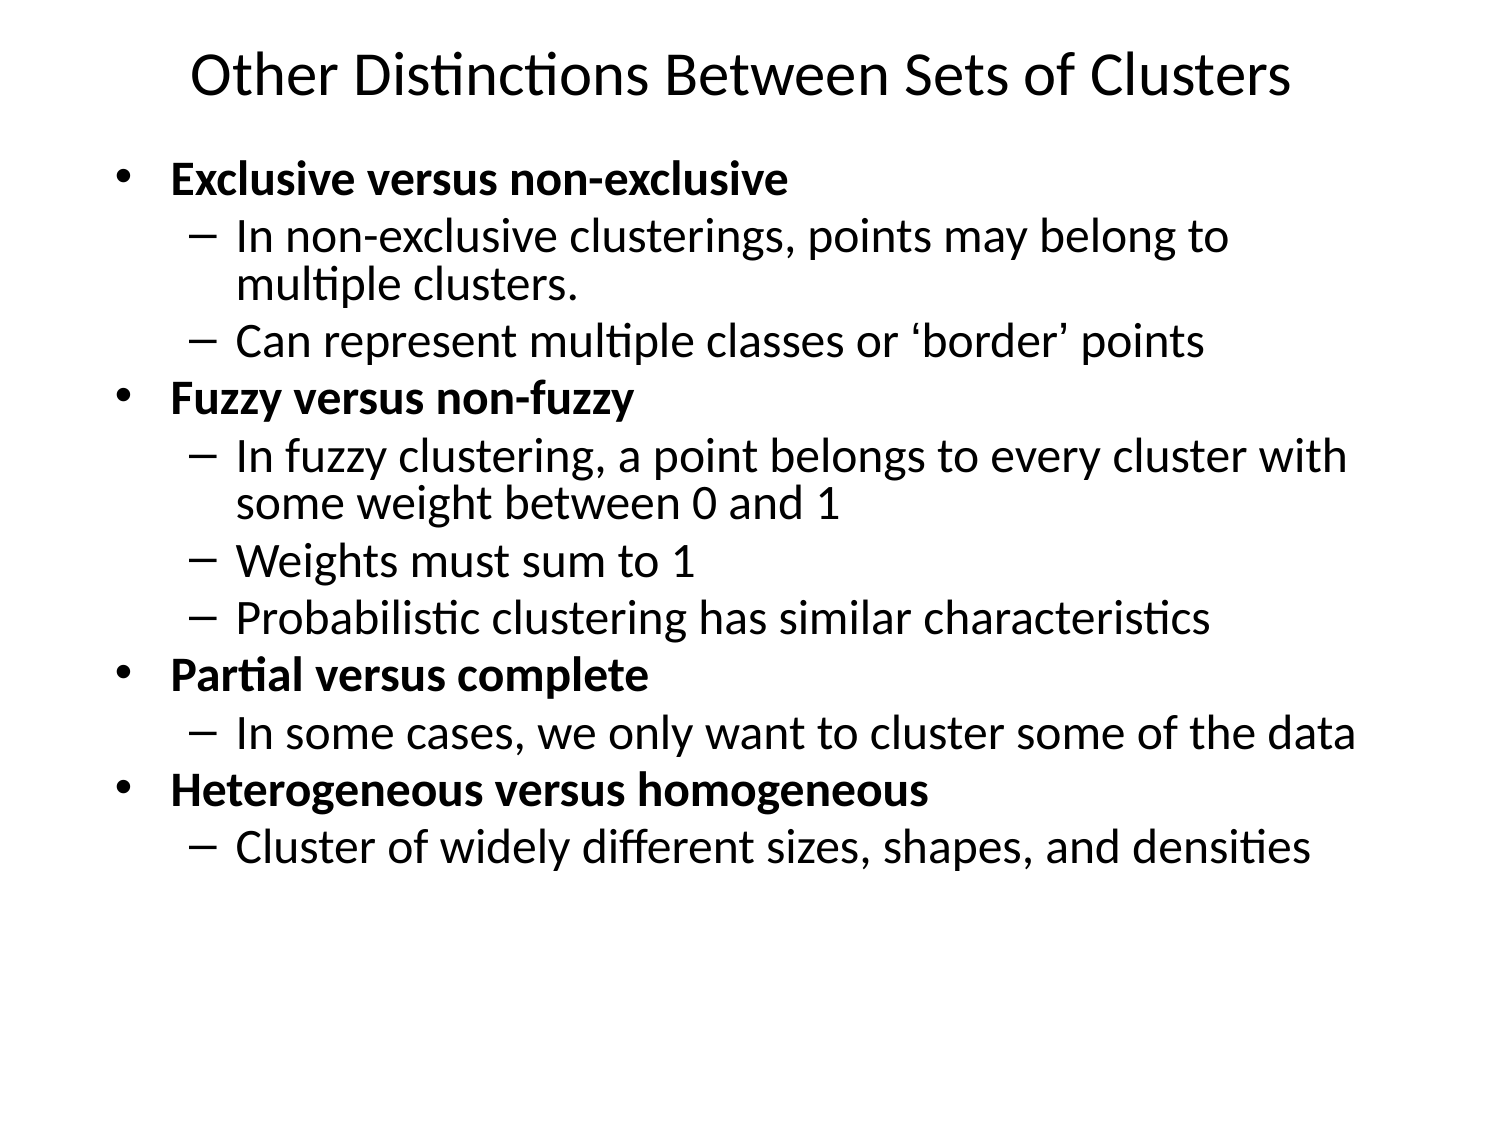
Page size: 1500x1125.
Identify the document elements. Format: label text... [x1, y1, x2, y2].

list Exclusive versus non-exclusive In non-exclusive clusterings, points may belong to multiple clusters. Can represent multiple classes or ‘border’ points Fuzzy versus non-fuzzy In fuzzy clustering, a point belongs to every cluster with some weight between 0 and 1 Weights must sum to 1 Probabilistic clustering has similar characteristics Partial versus complete In some cases, we only want to cluster some of the data Heterogeneous versus homogeneous Cluster of widely different sizes, shapes, and densities [99, 149, 1399, 882]
title Other Distinctions Between Sets of Clusters [62, 24, 1421, 116]
